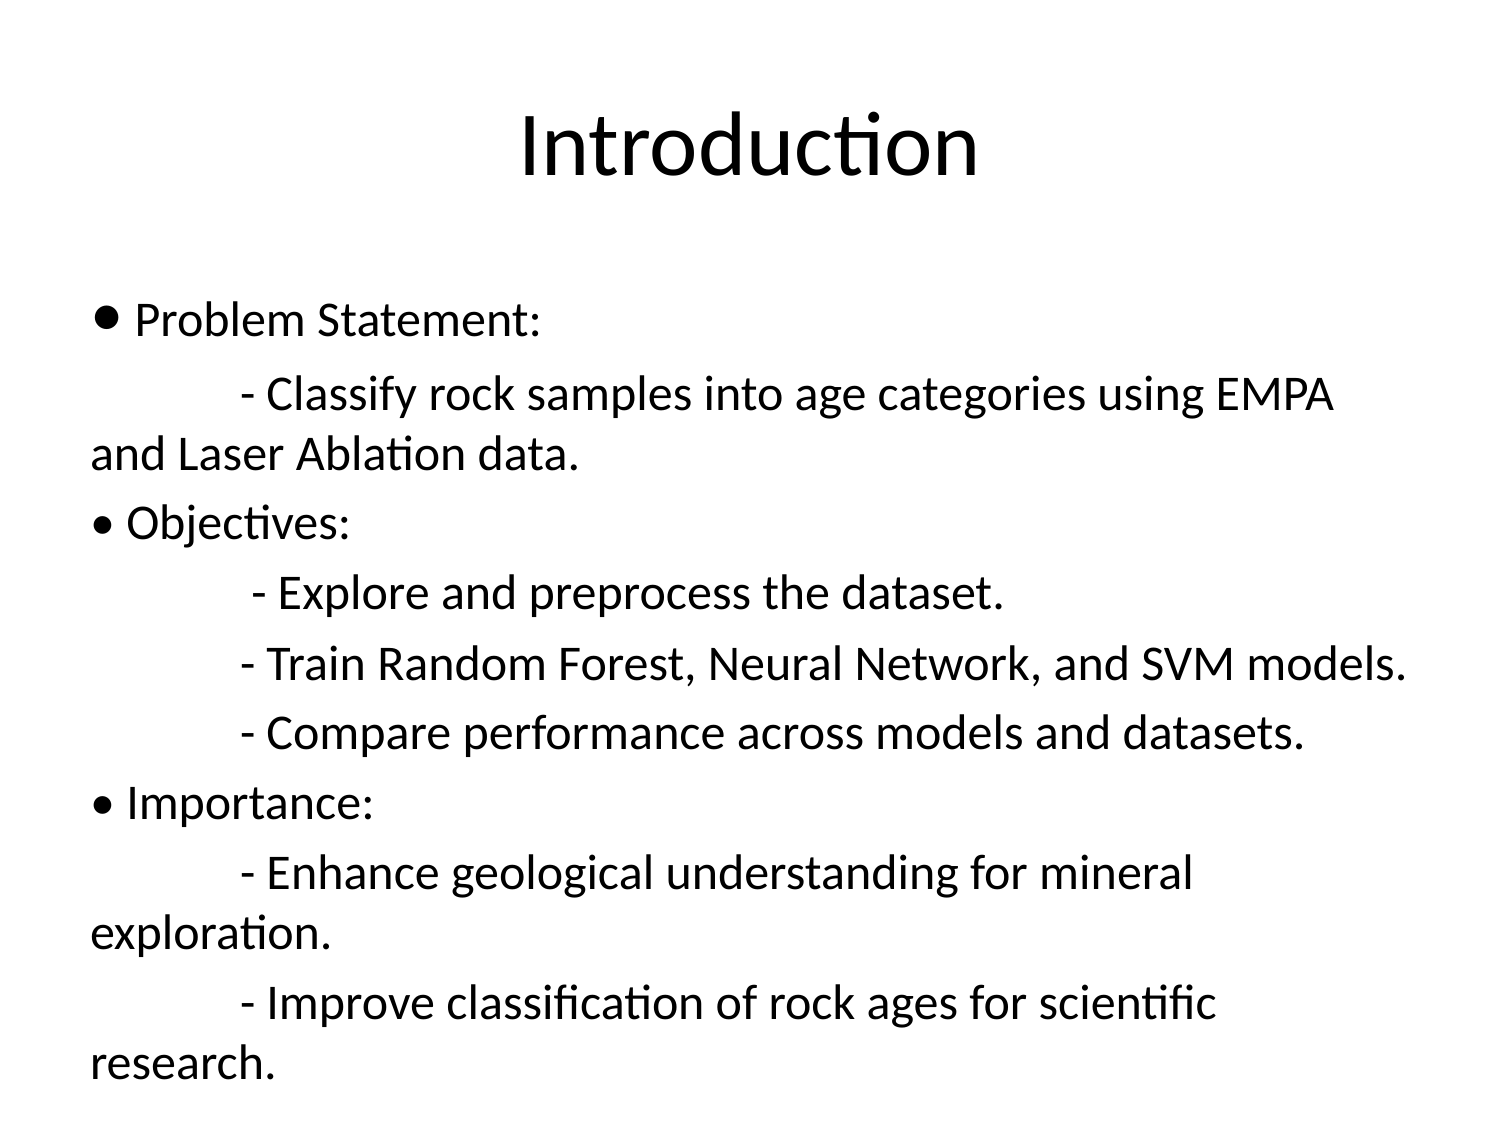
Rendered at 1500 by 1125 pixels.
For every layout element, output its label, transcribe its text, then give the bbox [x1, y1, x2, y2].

list • Problem Statement: - Classify rock samples into age categories using EMPA and Laser Ablation data. • Objectives: - Explore and preprocess the dataset. - Train Random Forest, Neural Network, and SVM models. - Compare performance across models and datasets. • Importance: - Enhance geological understanding for mineral exploration. - Improve classification of rock ages for scientific research. [75, 262, 1425, 1005]
title Introduction [75, 45, 1425, 233]
